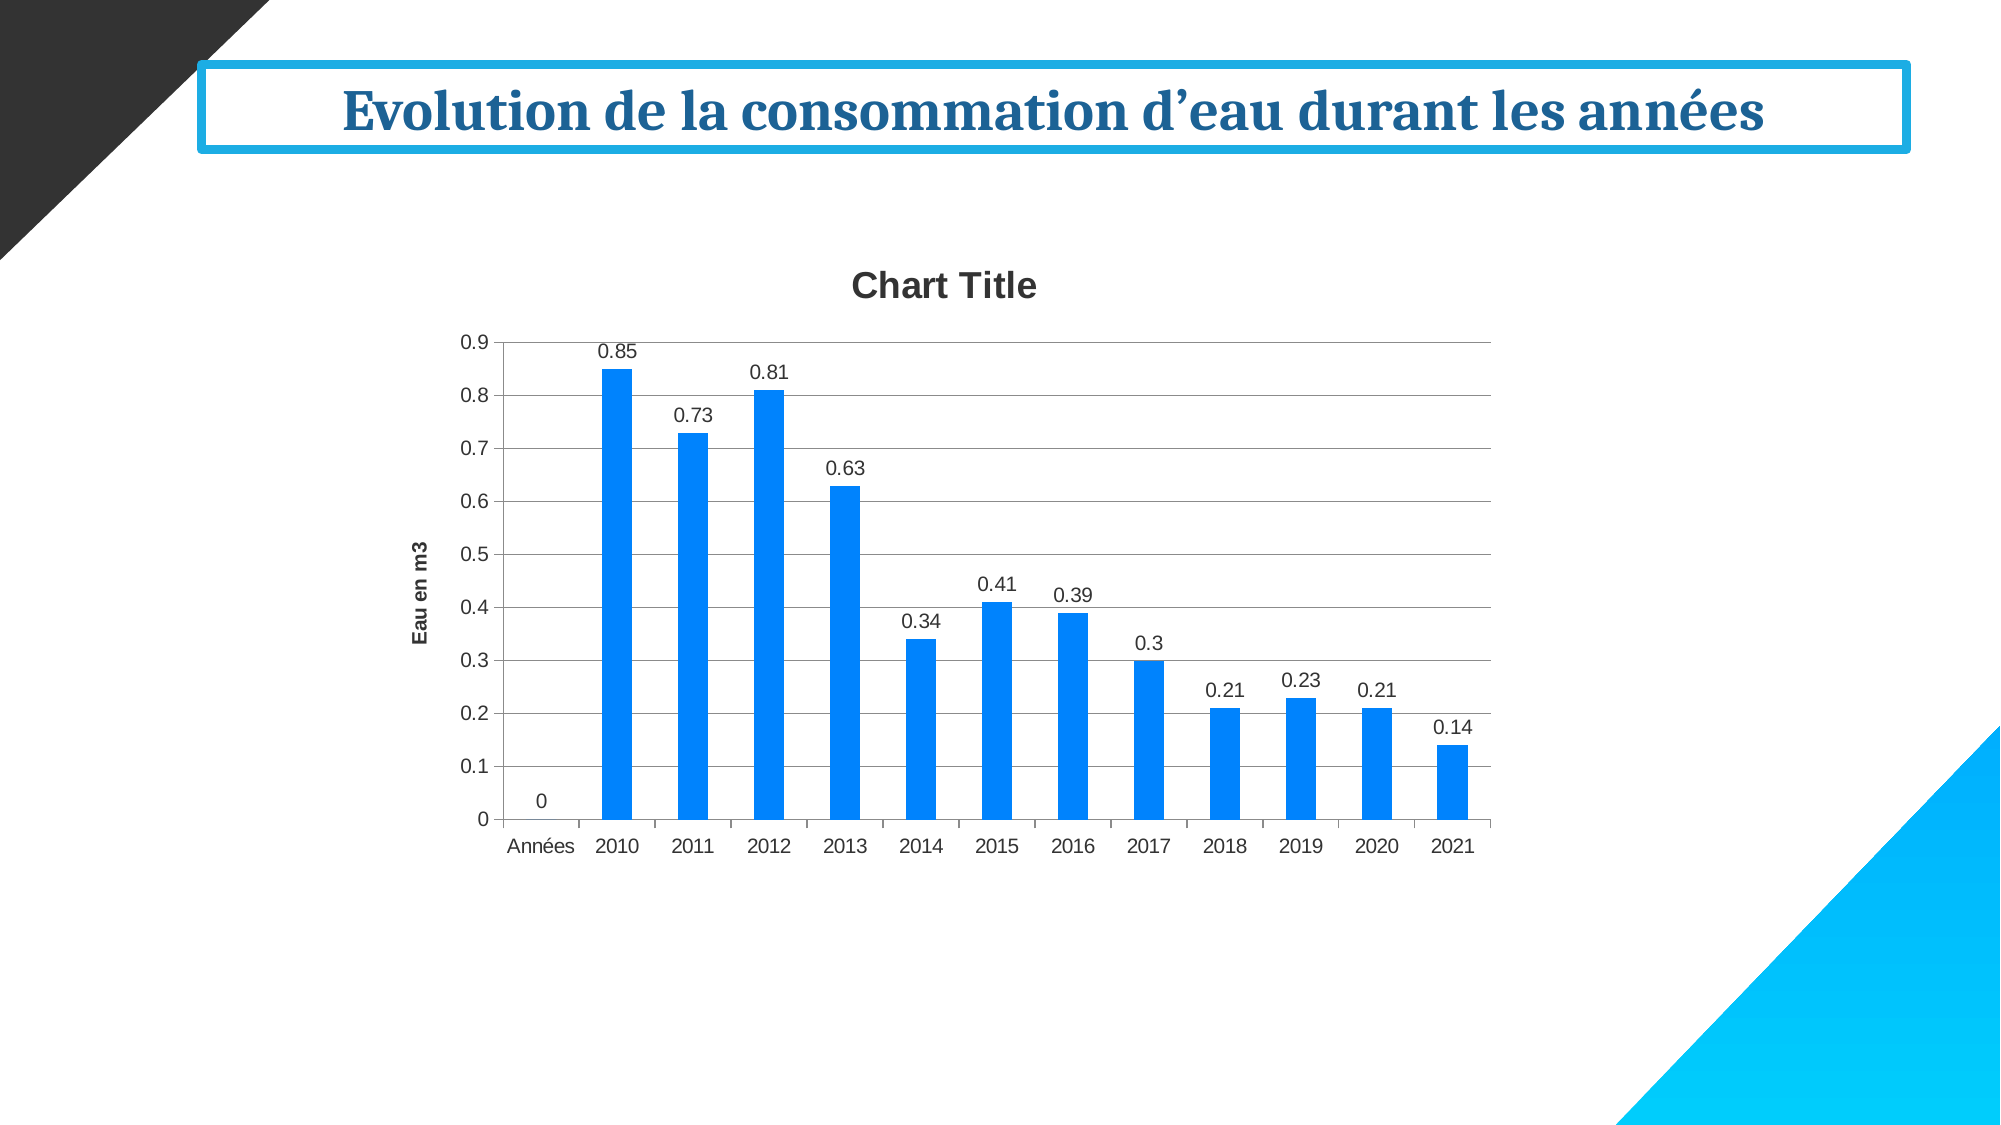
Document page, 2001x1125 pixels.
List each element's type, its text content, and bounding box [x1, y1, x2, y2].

chart [374, 232, 1514, 871]
text_box Evolution de la consommation d’eau durant les années [201, 64, 1907, 150]
